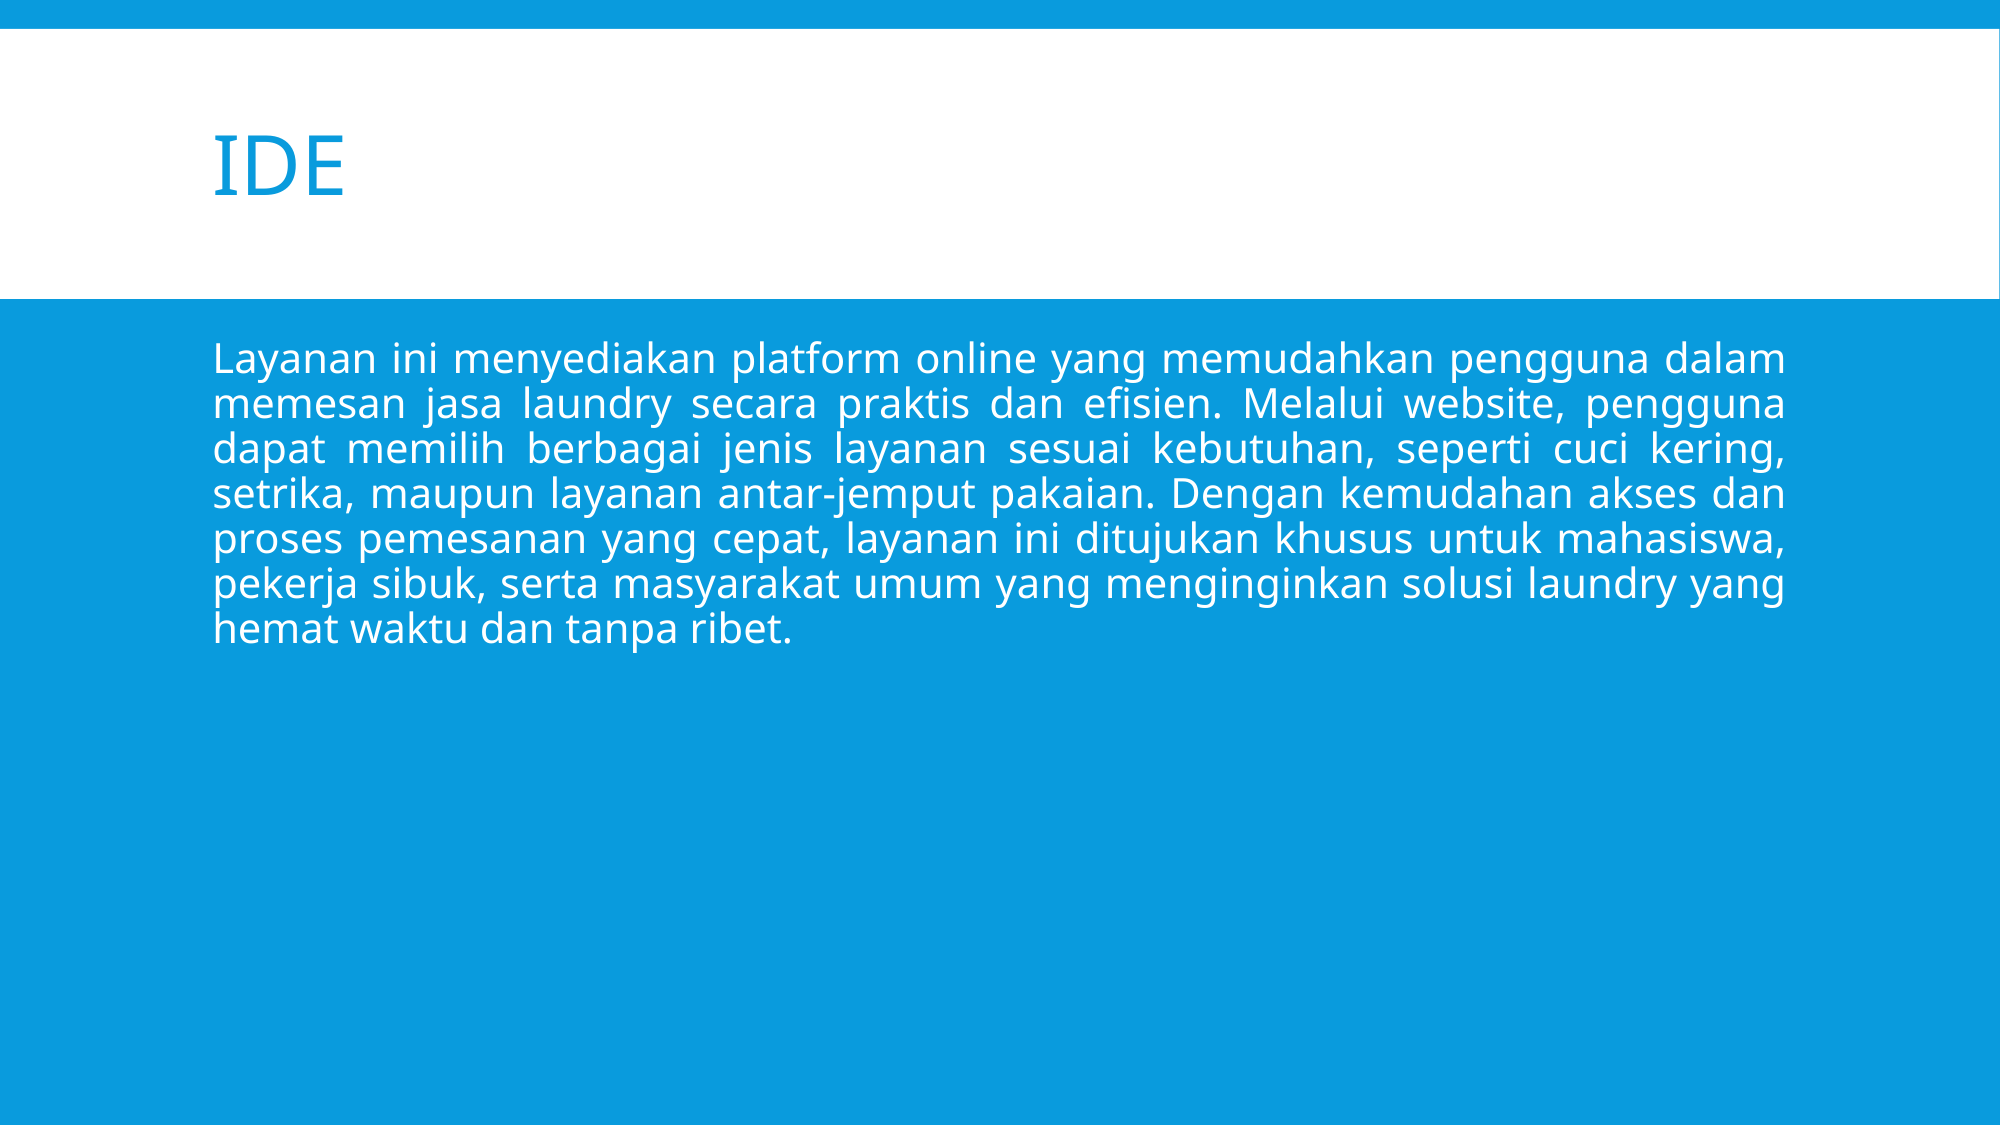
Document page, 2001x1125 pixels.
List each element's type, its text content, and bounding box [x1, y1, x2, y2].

list Layanan ini menyediakan platform online yang memudahkan pengguna dalam memesan jasa laundry secara praktis dan efisien. Melalui website, pengguna dapat memilih berbagai jenis layanan sesuai kebutuhan, seperti cuci kering, setrika, maupun layanan antar-jemput pakaian. Dengan kemudahan akses dan proses pemesanan yang cepat, layanan ini ditujukan khusus untuk mahasiswa, pekerja sibuk, serta masyarakat umum yang menginginkan solusi laundry yang hemat waktu dan tanpa ribet. [197, 329, 1803, 1020]
title Ide [197, 46, 1803, 295]
